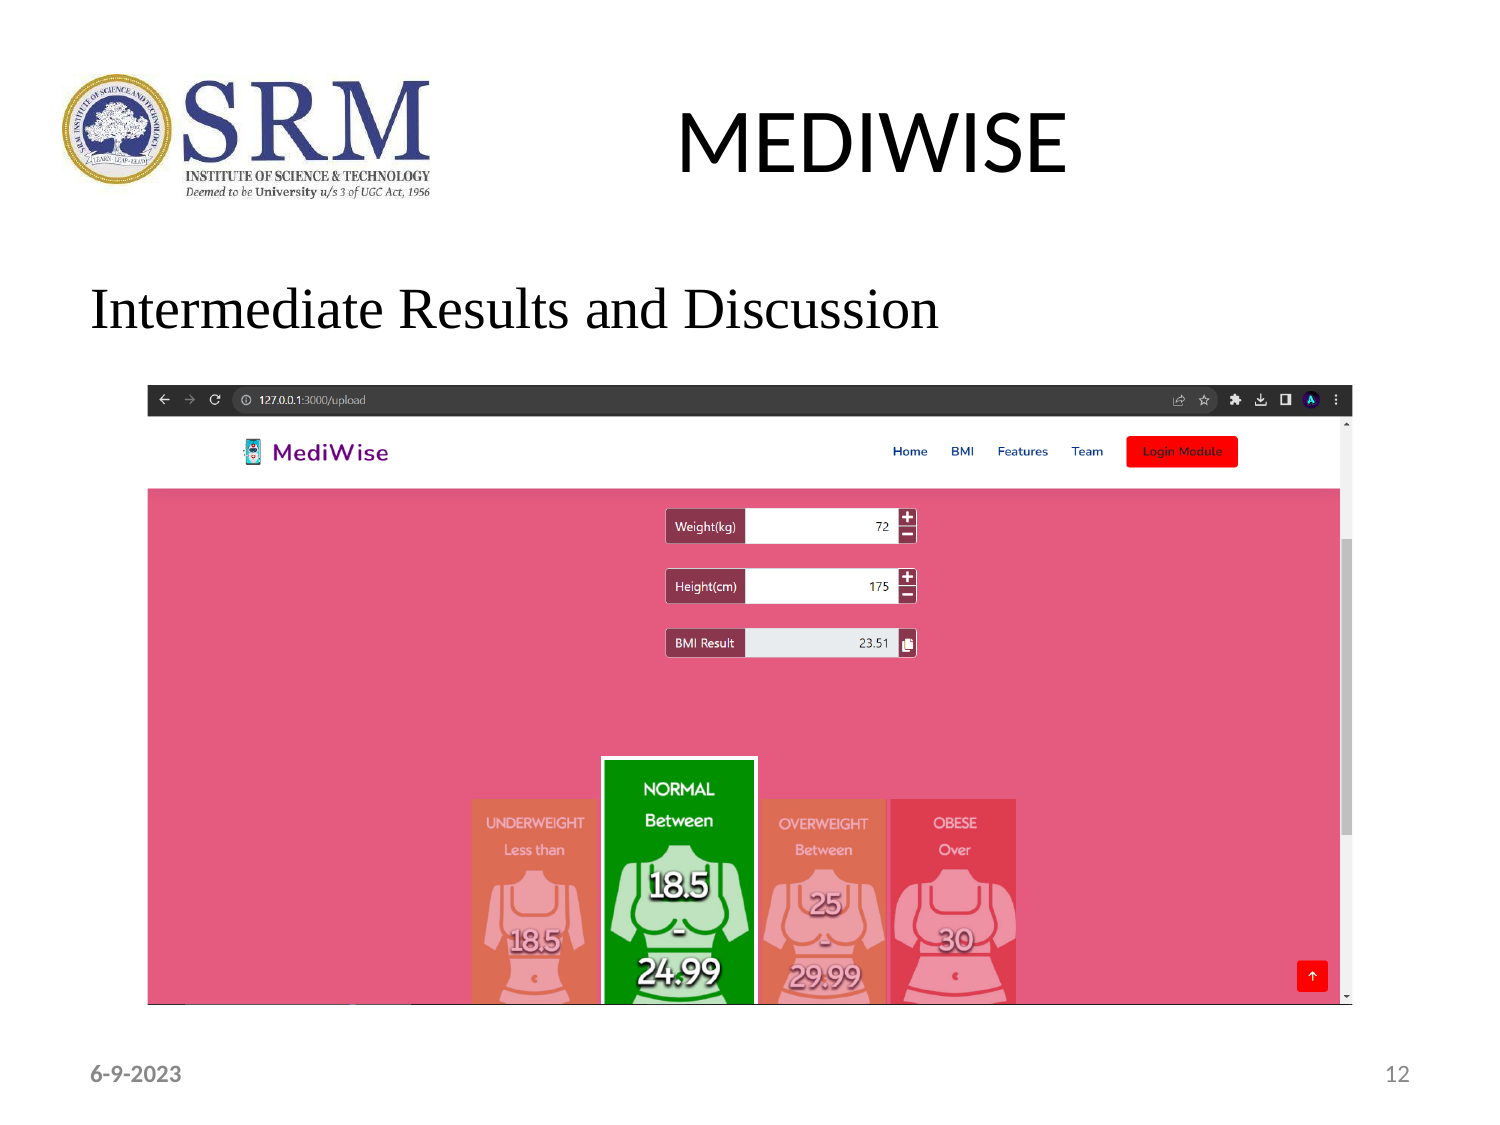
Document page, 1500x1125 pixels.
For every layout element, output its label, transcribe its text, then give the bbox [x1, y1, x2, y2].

picture [62, 74, 430, 200]
text_box MEDIWISE [616, 66, 1109, 207]
slide_number ‹#› [1074, 1042, 1425, 1103]
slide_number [75, 1042, 425, 1103]
list Intermediate Results and Discussion [75, 262, 1425, 1005]
picture [147, 385, 1353, 1006]
